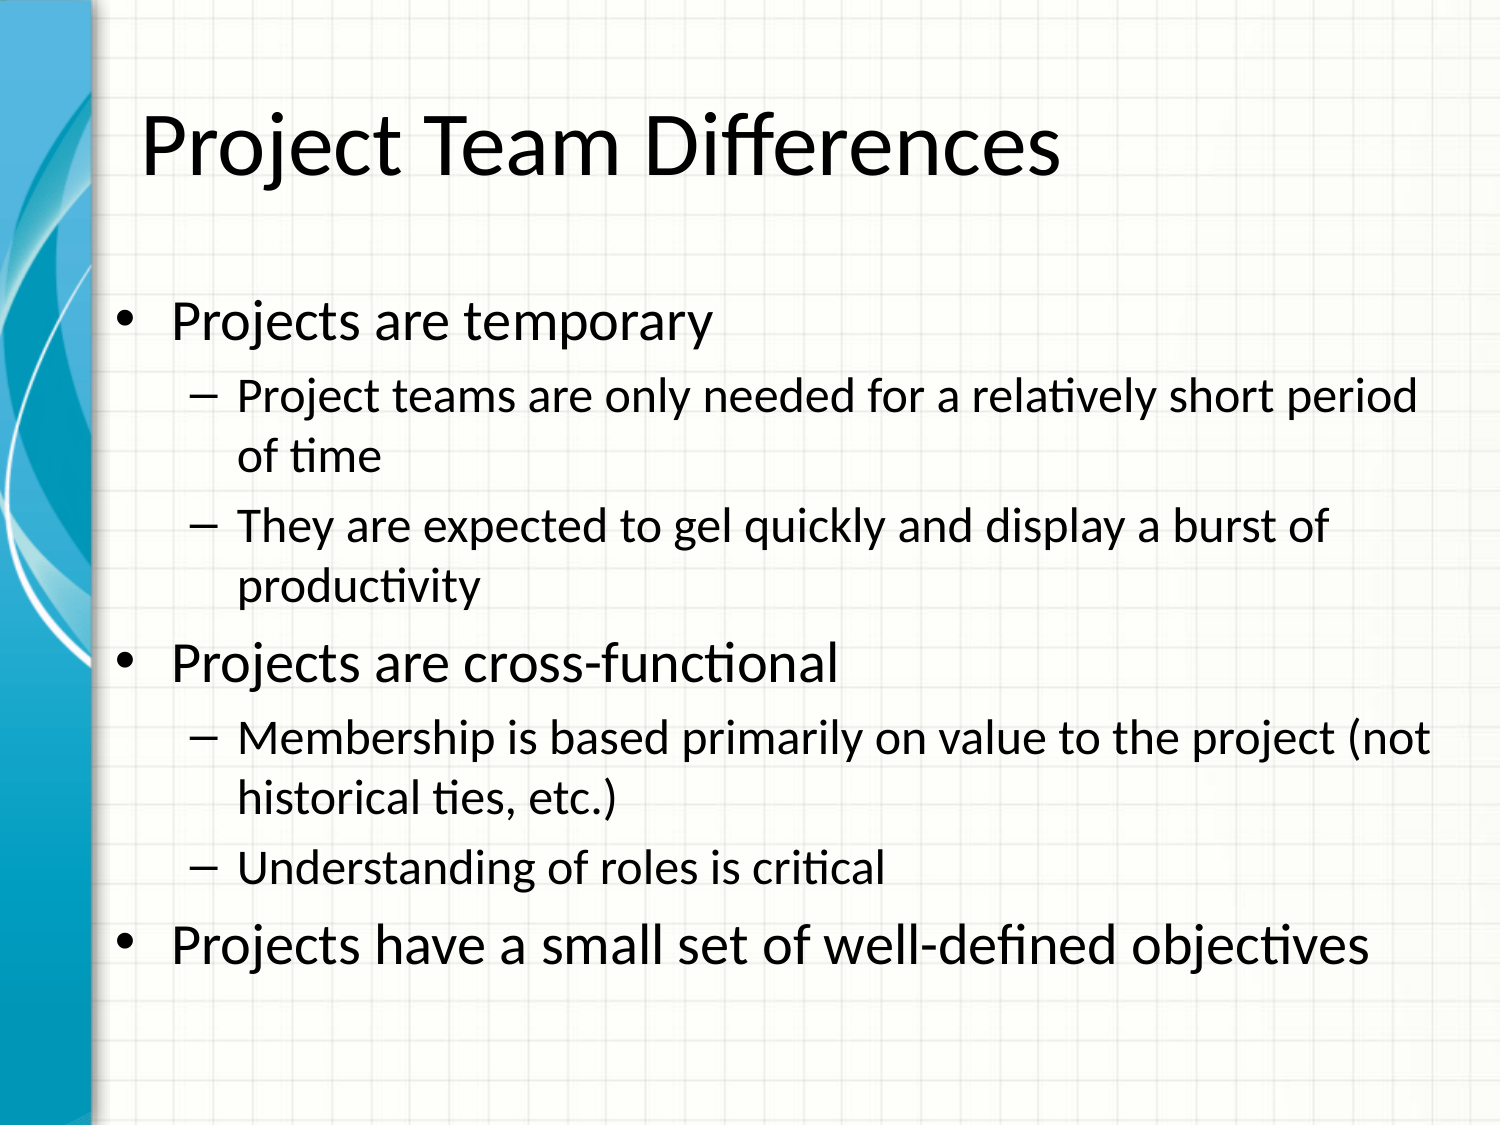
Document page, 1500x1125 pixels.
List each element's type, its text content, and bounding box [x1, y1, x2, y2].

picture [0, 0, 1500, 1125]
title Project Team Differences [125, 45, 1450, 233]
list Projects are temporary Project teams are only needed for a relatively short period of time They are expected to gel quickly and display a burst of productivity Projects are cross-functional Membership is based primarily on value to the project (not historical ties, etc.) Understanding of roles is critical Projects have a small set of well-defined objectives [99, 275, 1471, 1075]
